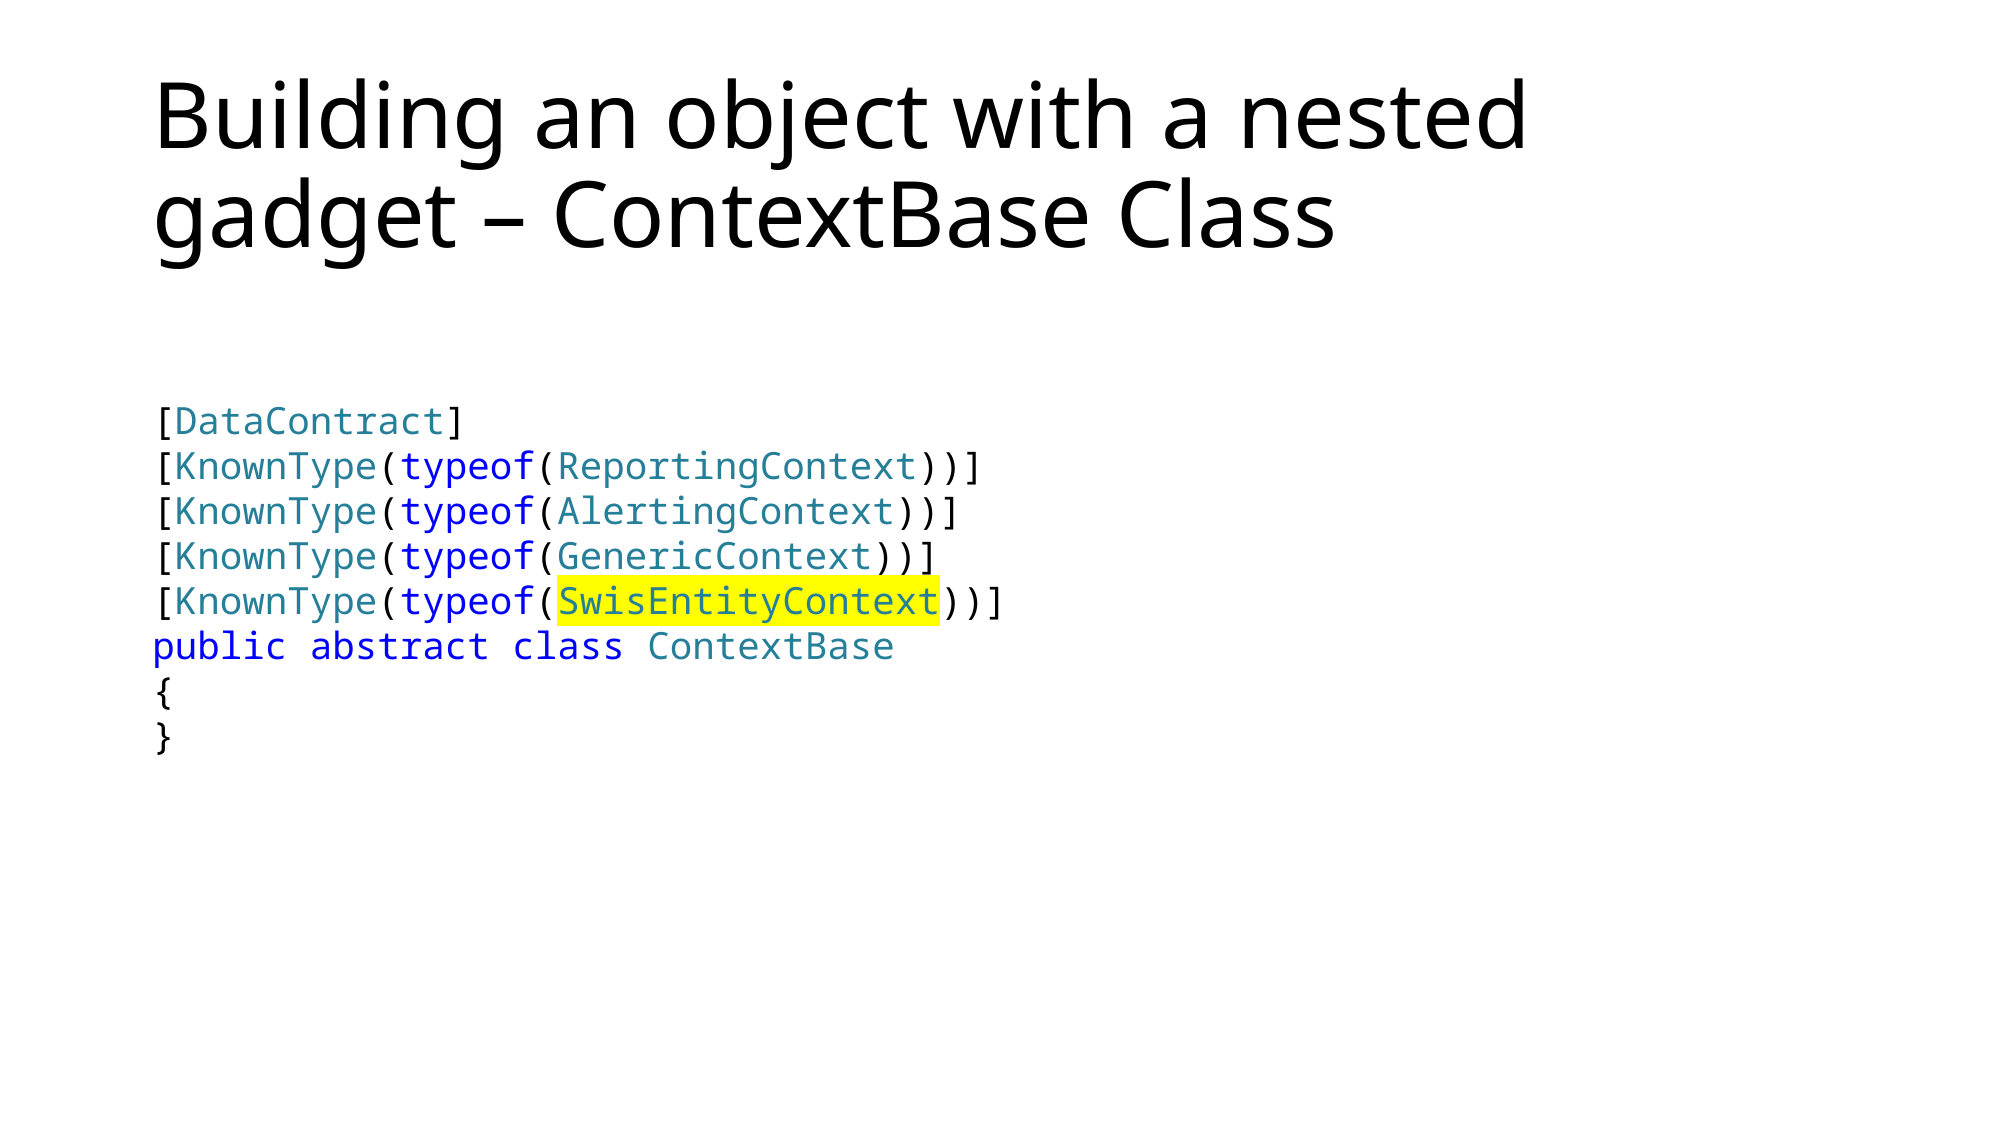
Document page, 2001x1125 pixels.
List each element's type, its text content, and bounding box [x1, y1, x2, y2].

text_box [DataContract] [KnownType(typeof(ReportingContext))] [KnownType(typeof(AlertingContext))] [KnownType(typeof(GenericContext))] [KnownType(typeof(SwisEntityContext))] public abstract class ContextBase { } [137, 389, 1138, 765]
title Building an object with a nested gadget – ContextBase Class [137, 59, 1863, 278]
